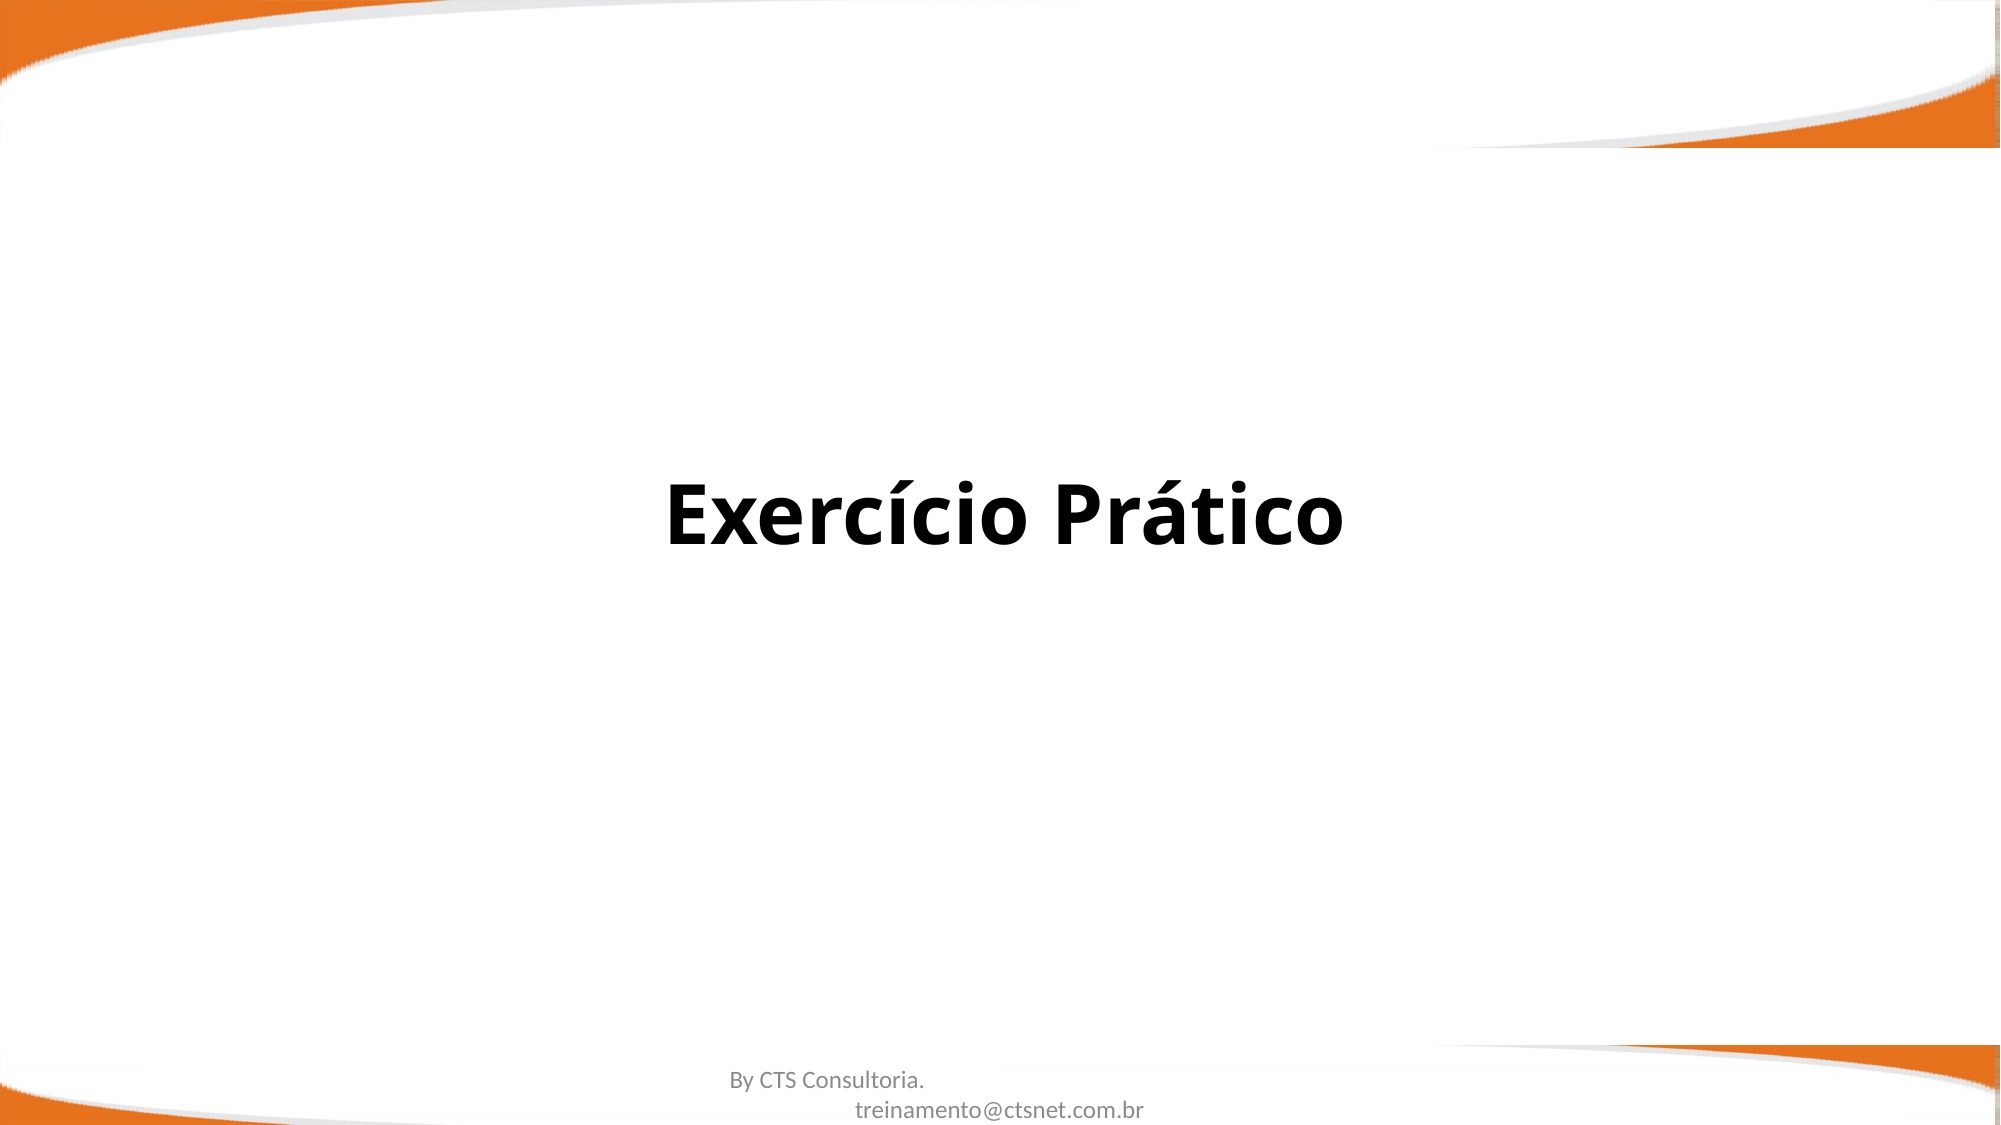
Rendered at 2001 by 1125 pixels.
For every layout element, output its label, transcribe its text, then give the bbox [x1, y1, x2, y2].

picture [0, 0, 2000, 148]
picture [0, 1045, 2000, 1125]
text_box Exercício Prático [38, 453, 1973, 569]
